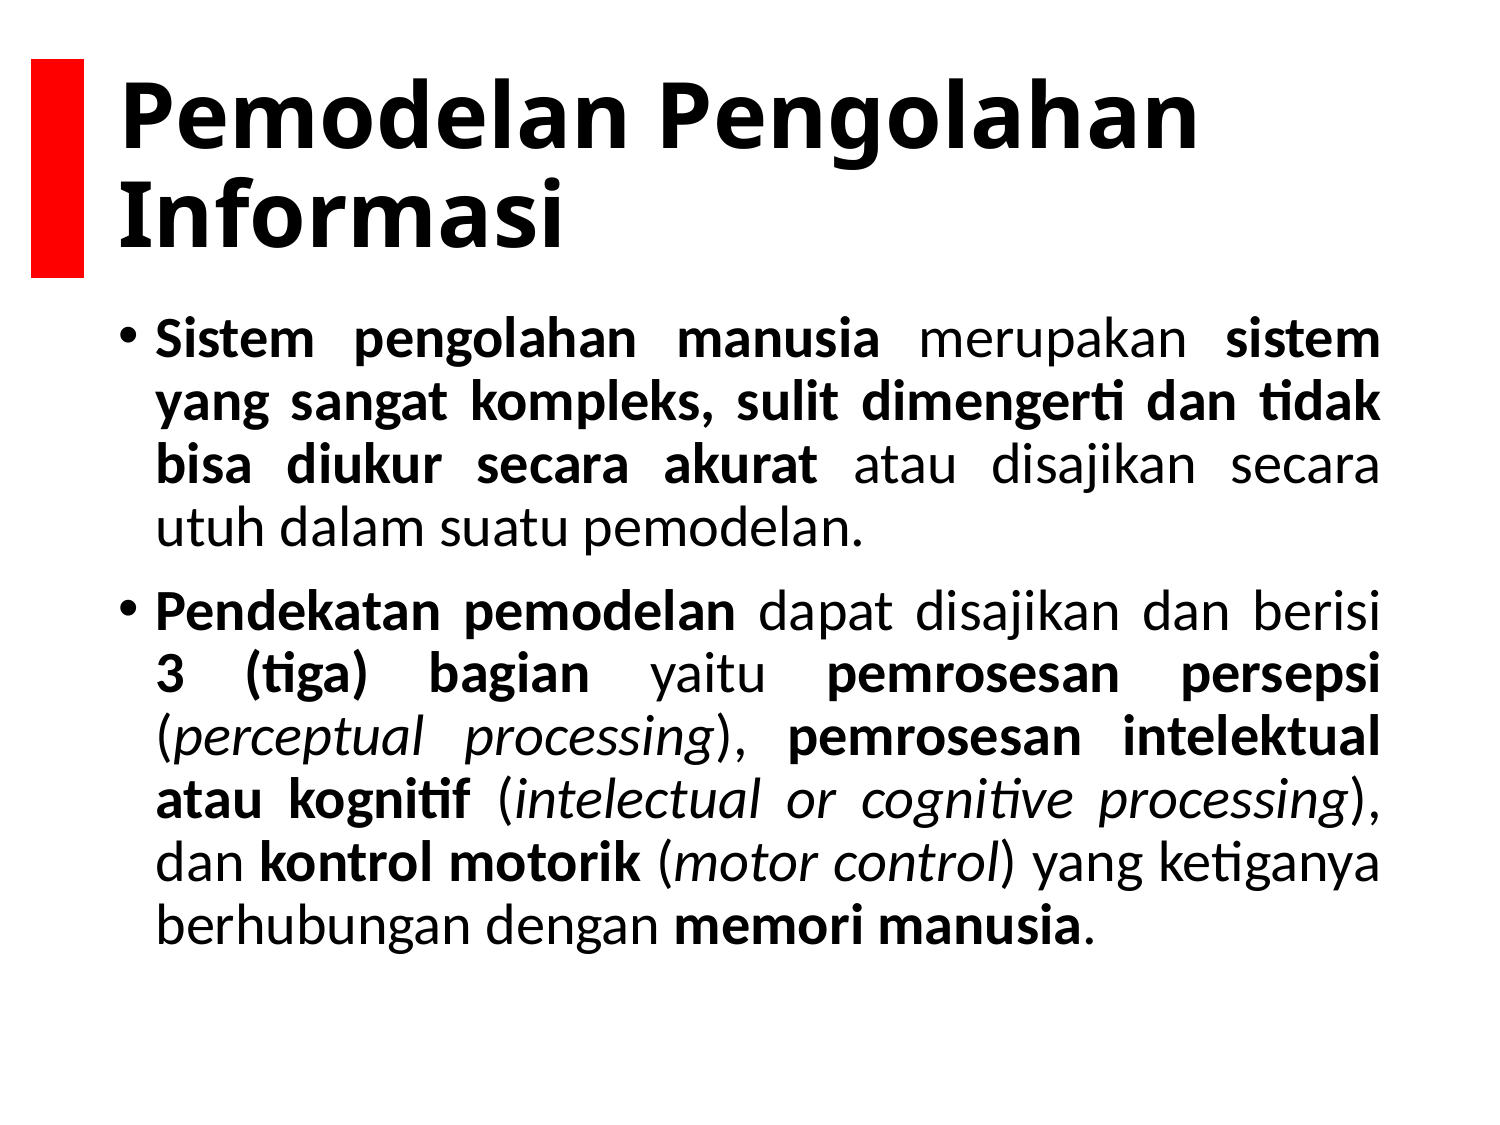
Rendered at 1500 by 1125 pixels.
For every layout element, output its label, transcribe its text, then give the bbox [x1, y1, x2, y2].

title Pemodelan Pengolahan Informasi [103, 59, 1397, 278]
list Sistem pengolahan manusia merupakan sistem yang sangat kompleks, sulit dimengerti dan tidak bisa diukur secara akurat atau disajikan secara utuh dalam suatu pemodelan. Pendekatan pemodelan dapat disajikan dan berisi 3 (tiga) bagian yaitu pemrosesan persepsi (perceptual processing), pemrosesan intelektual atau kognitif (intelectual or cognitive processing), dan kontrol motorik (motor control) yang ketiganya berhubungan dengan memori manusia. [103, 299, 1397, 1014]
